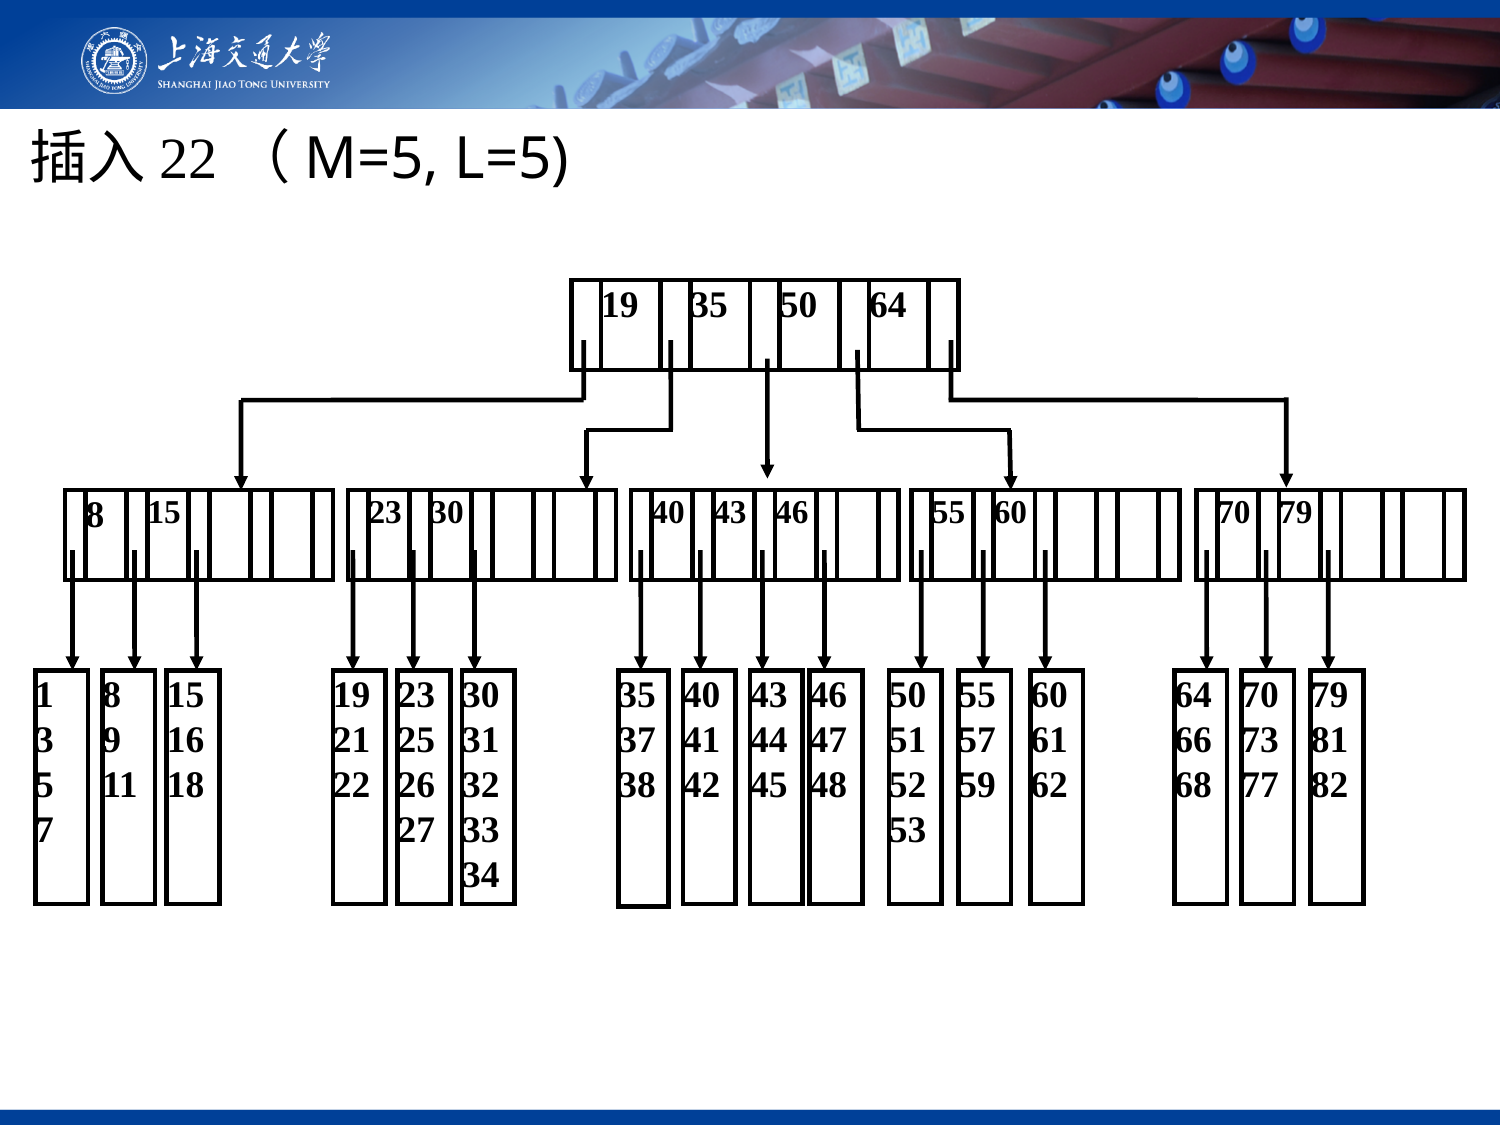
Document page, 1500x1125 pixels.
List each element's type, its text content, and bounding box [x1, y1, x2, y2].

text_box [1039, 581, 1052, 671]
text_box 70 73 77 [1241, 670, 1295, 904]
text_box [128, 581, 141, 671]
text_box [915, 581, 928, 671]
text_box [634, 581, 648, 671]
text_box [407, 581, 420, 671]
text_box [630, 490, 899, 581]
text_box [756, 581, 769, 670]
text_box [911, 490, 1180, 581]
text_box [64, 490, 333, 581]
text_box 30 31 32 33 34 [462, 670, 515, 904]
text_box [818, 581, 831, 671]
text_box 23 25 26 27 [397, 670, 451, 904]
text_box 40 41 42 [682, 670, 736, 904]
text_box [1260, 581, 1273, 671]
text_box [1196, 490, 1465, 581]
text_box [1200, 581, 1213, 671]
text_box 60 61 62 [1030, 670, 1084, 904]
text_box [190, 581, 203, 671]
text_box [468, 581, 481, 671]
text_box 64 66 68 [1174, 670, 1228, 904]
text_box 46 47 48 [809, 670, 863, 904]
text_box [571, 279, 959, 371]
text_box [1322, 581, 1335, 671]
text_box 55 57 59 [958, 670, 1012, 904]
text_box [234, 400, 248, 490]
text_box 19 21 22 [333, 670, 386, 904]
text_box [66, 581, 79, 671]
text_box 43 44 45 [749, 670, 803, 904]
text_box 50 51 52 53 [888, 670, 942, 904]
text_box [977, 581, 990, 671]
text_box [347, 490, 616, 581]
text_box [1004, 430, 1017, 490]
text_box 35 37 38 [618, 670, 669, 907]
text_box [761, 371, 774, 479]
text_box 79 81 82 [1310, 670, 1364, 904]
picture [0, 18, 1500, 109]
text_box 8 9 11 [102, 670, 155, 904]
text_box [346, 581, 360, 671]
text_box [694, 581, 707, 671]
text_box 插入22（M=5, L=5) [14, 113, 629, 248]
text_box [580, 430, 593, 488]
text_box 15 16 18 [166, 670, 220, 904]
text_box 1 3 5 7 [35, 670, 88, 904]
text_box [1280, 397, 1293, 488]
